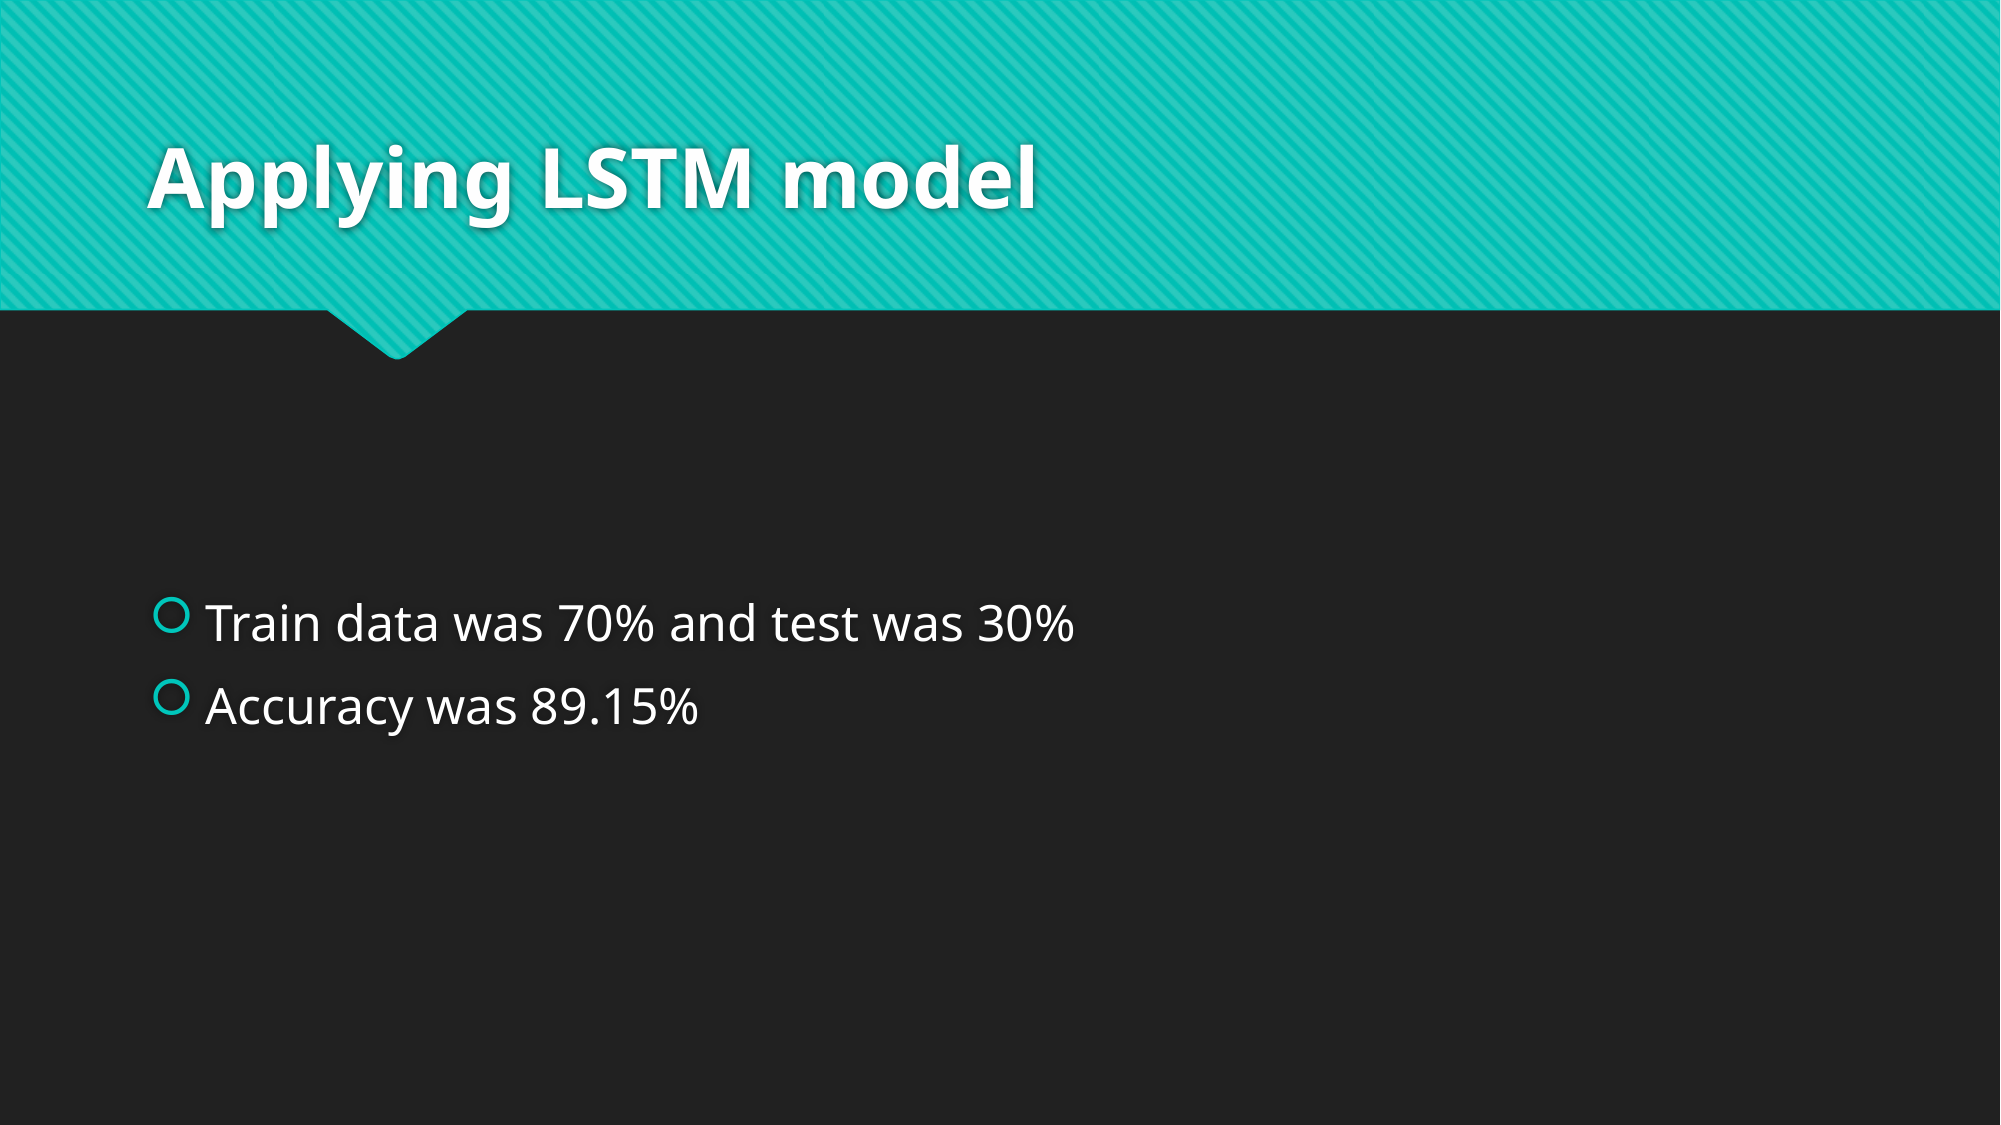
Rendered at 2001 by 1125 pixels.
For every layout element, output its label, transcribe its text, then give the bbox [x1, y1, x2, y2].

title Applying LSTM model [132, 73, 1868, 233]
list Train data was 70% and test was 30% Accuracy was 89.15% [134, 364, 1866, 962]
